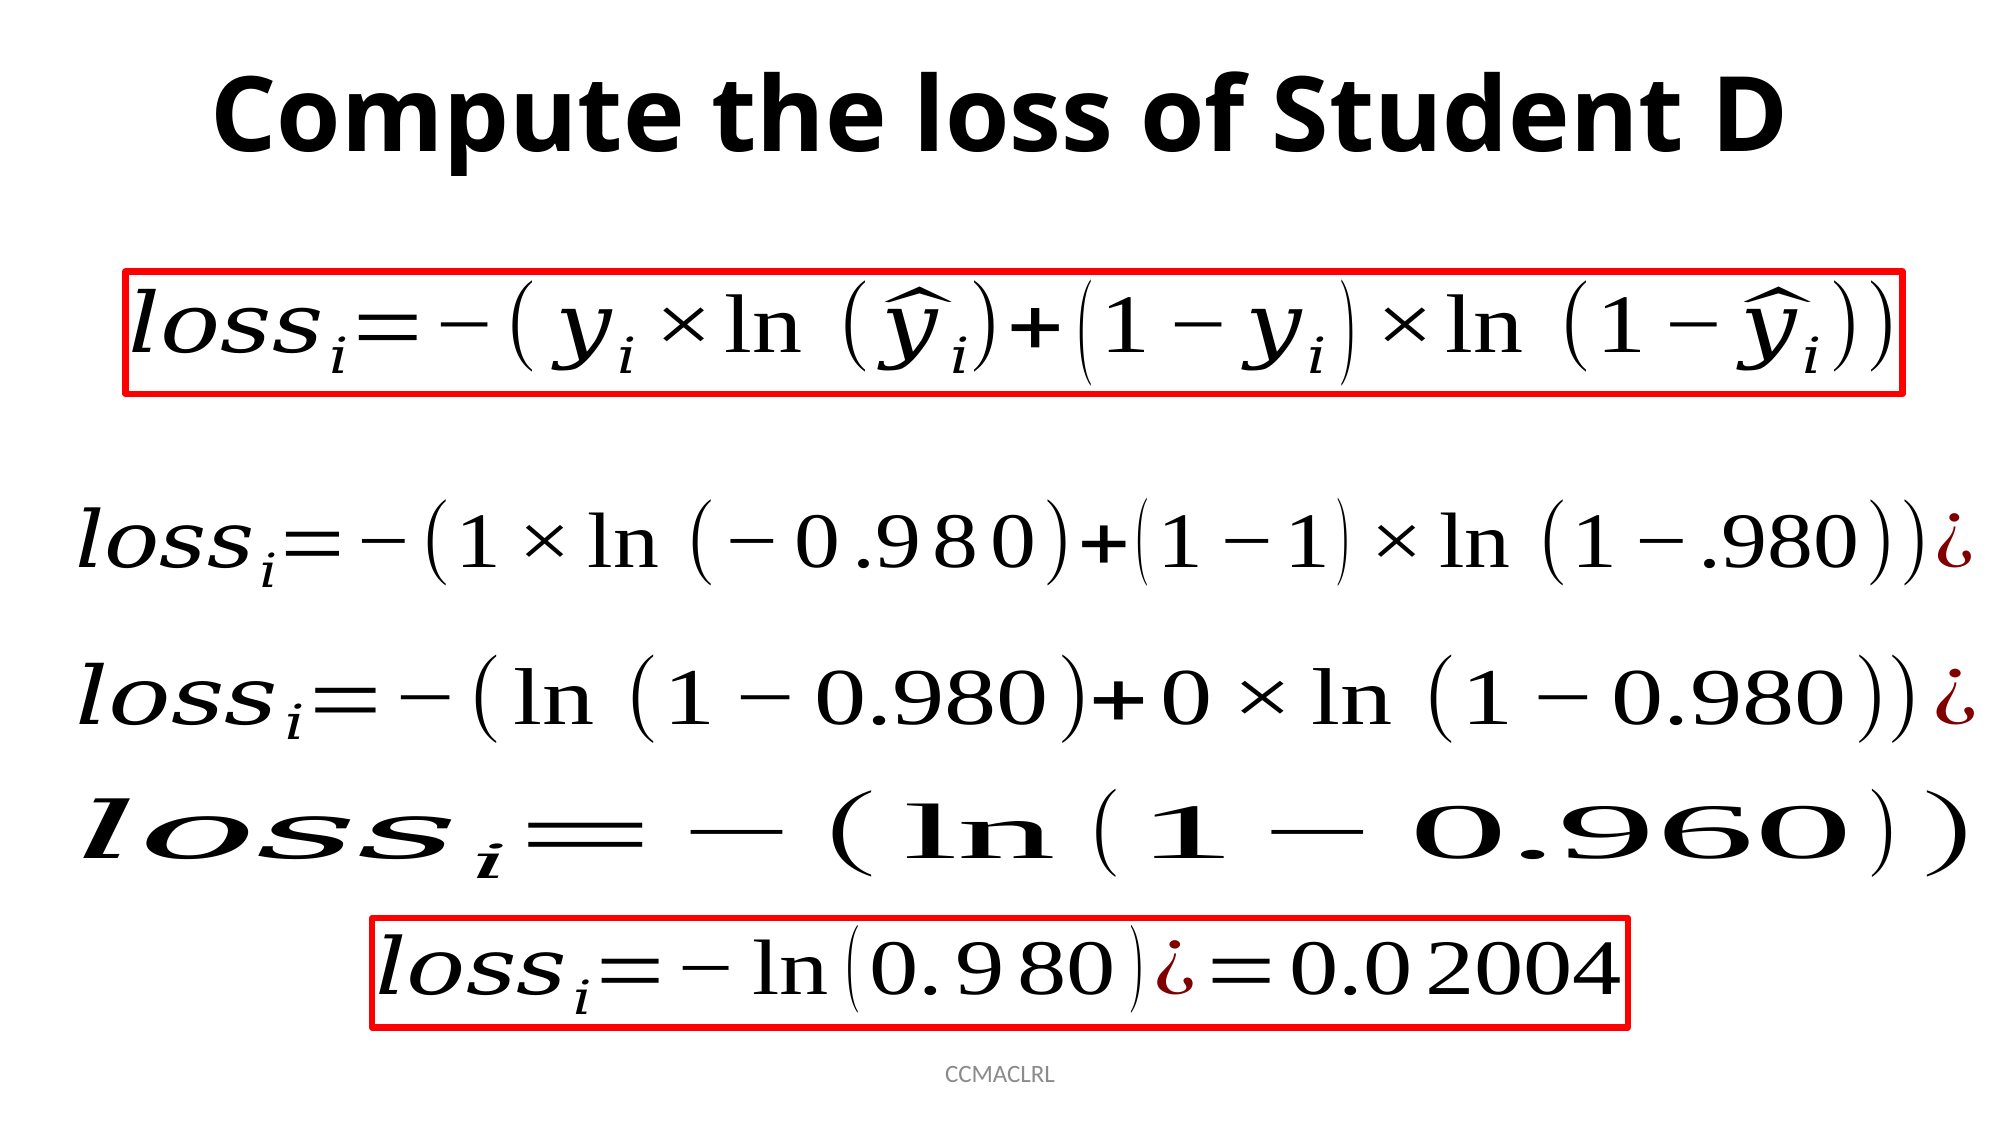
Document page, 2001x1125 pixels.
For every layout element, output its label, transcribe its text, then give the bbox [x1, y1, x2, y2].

text_box Compute the loss of Student D [75, 53, 1925, 172]
footer CCMACLRL [662, 1042, 1338, 1103]
